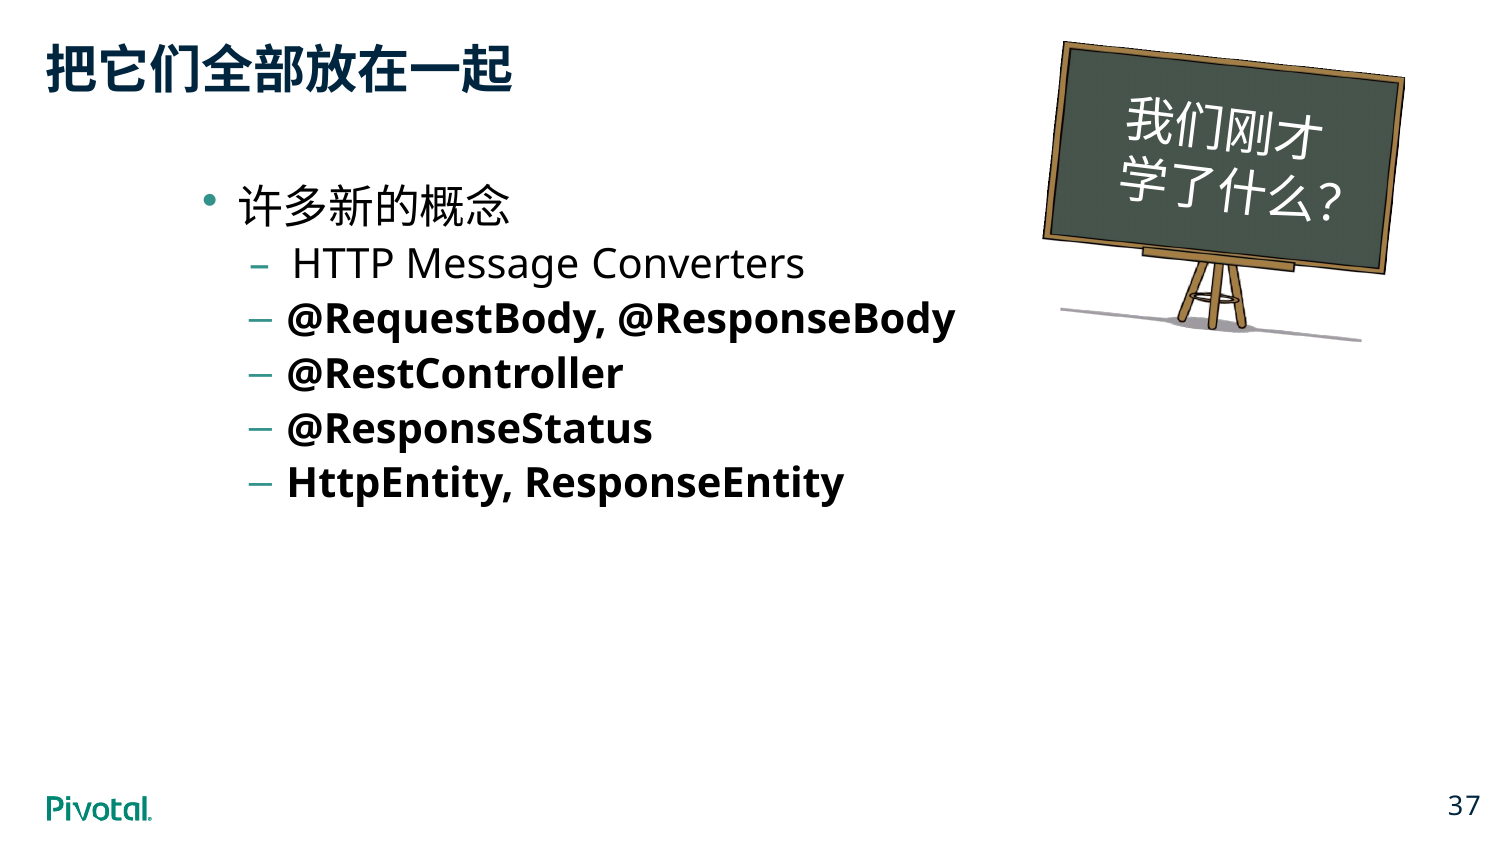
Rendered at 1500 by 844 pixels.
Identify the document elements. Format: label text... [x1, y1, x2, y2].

text_box 许多新的概念 – HTTP Message Converters @RequestBody, @ResponseBody @RestController @ResponseStatus HttpEntity, ResponseEntity [125, 171, 975, 506]
title 把它们全部放在一起 [43, 34, 963, 178]
text_box 我们刚才学了什么？ [1114, 85, 1351, 233]
slide_number 37 [1444, 792, 1484, 844]
text_box [1034, 40, 1406, 348]
